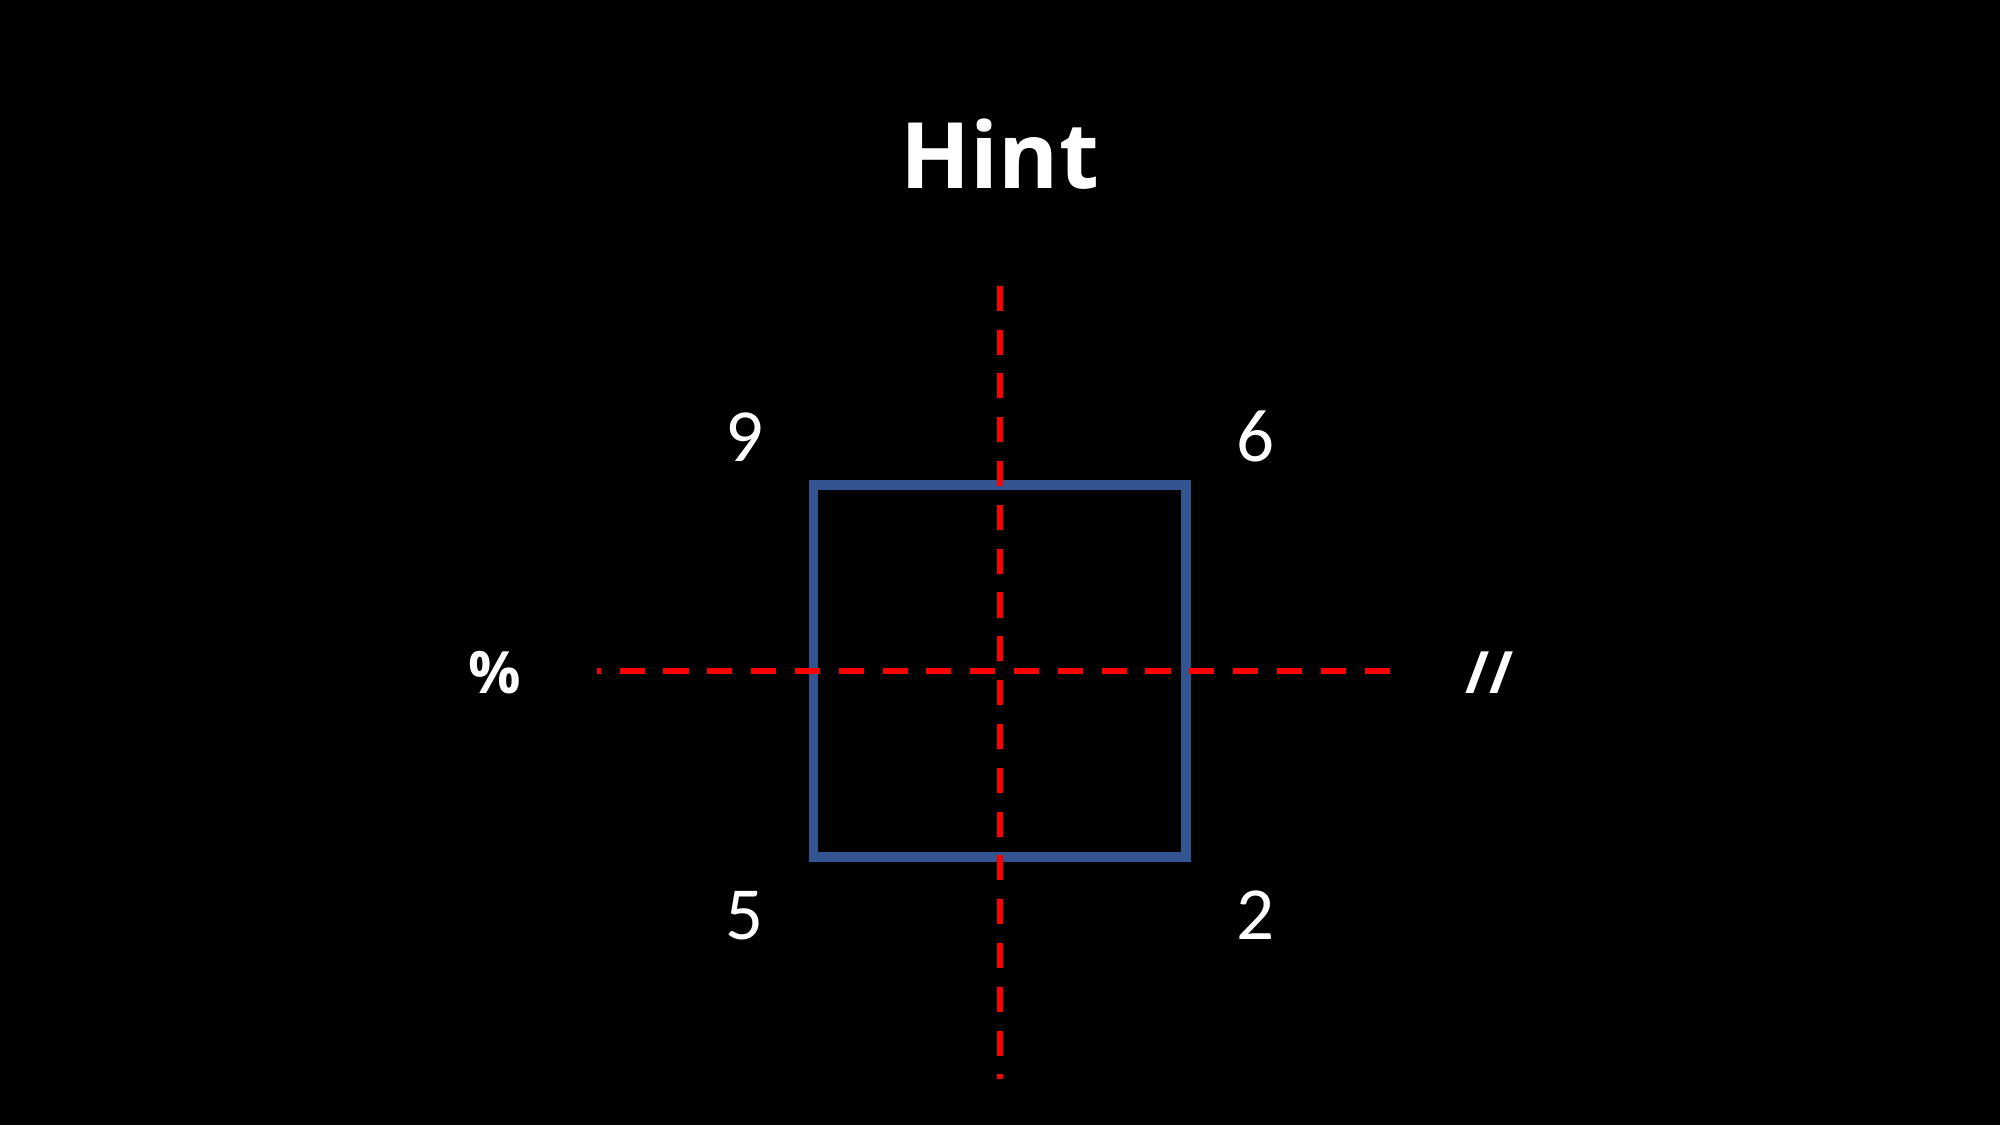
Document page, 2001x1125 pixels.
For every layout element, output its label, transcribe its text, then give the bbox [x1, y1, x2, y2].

text_box 9 [675, 378, 814, 484]
text_box [994, 484, 999, 858]
text_box [1001, 484, 1187, 858]
text_box // [1403, 628, 1576, 713]
text_box 5 [675, 857, 814, 962]
text_box 6 [1186, 378, 1325, 484]
text_box 2 [1186, 857, 1325, 963]
text_box Hint [662, 89, 1338, 215]
text_box [813, 484, 993, 858]
text_box % [389, 628, 600, 713]
